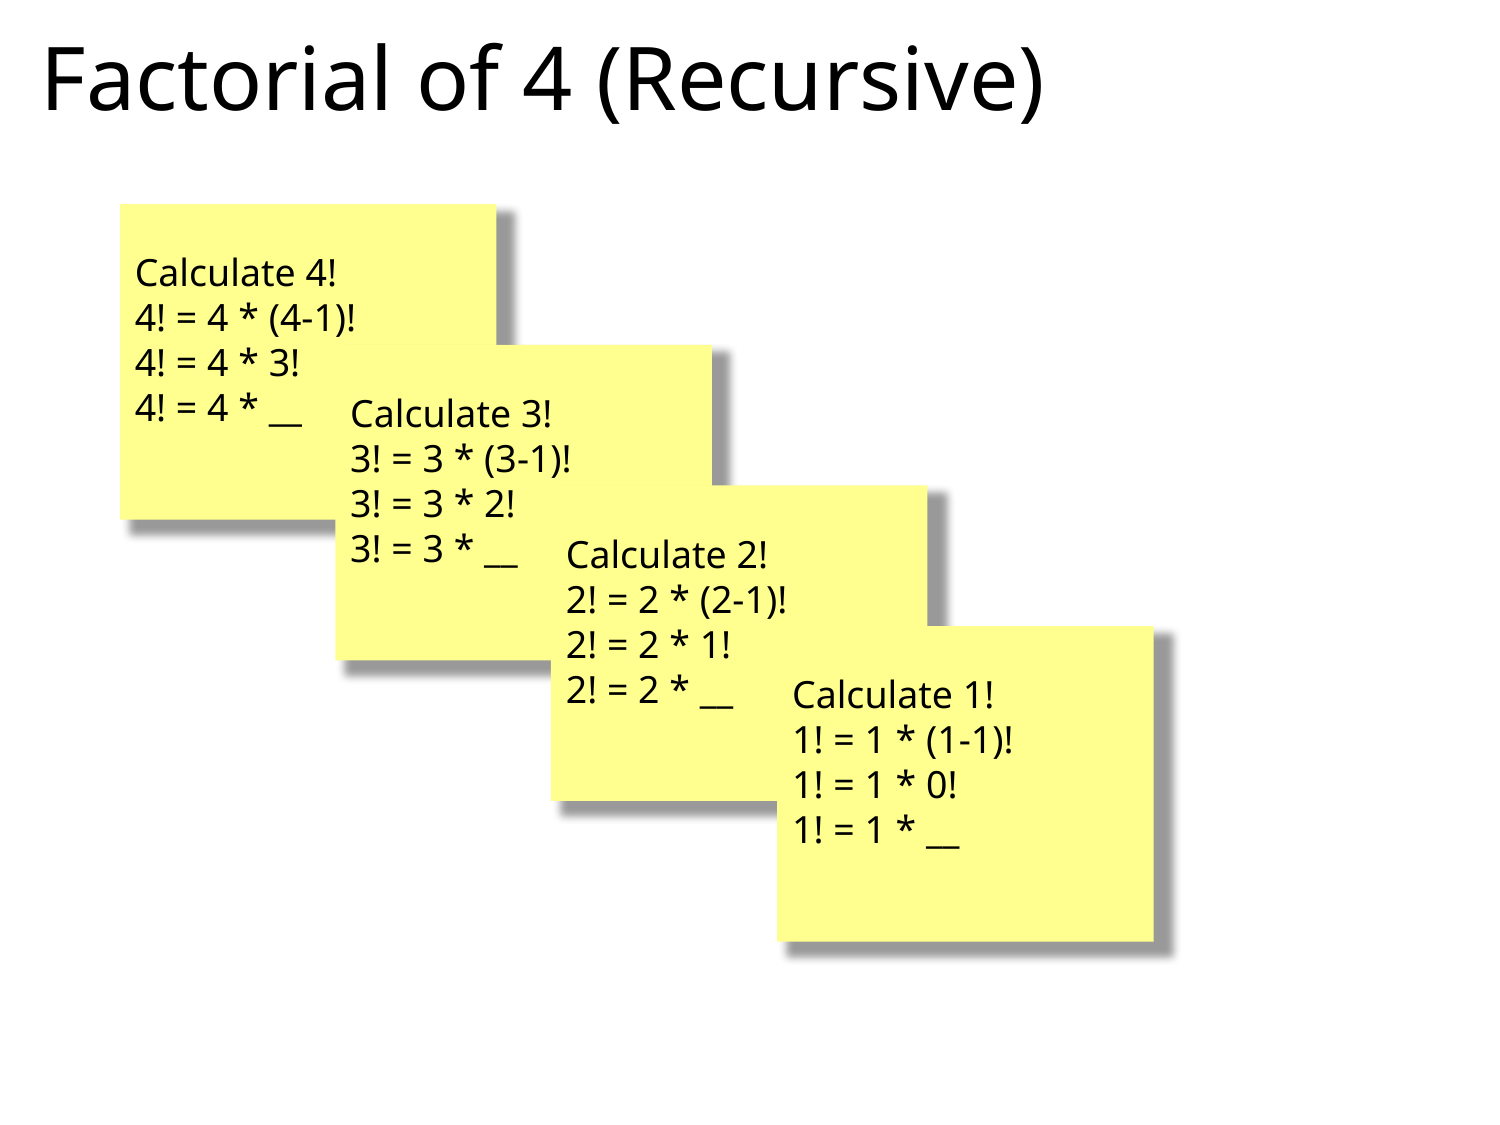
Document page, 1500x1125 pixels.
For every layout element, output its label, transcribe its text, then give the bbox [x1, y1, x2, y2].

text_box Calculate 3! 3! = 3 * (3-1)! 3! = 3 * 2! 3! = 3 * __ [334, 344, 713, 661]
text_box Calculate 1! 1! = 1 * (1-1)! 1! = 1 * 0! 1! = 1 * __ [776, 625, 1155, 943]
title Factorial of 4 (Recursive) [25, 26, 1469, 138]
text_box Calculate 4! 4! = 4 * (4-1)! 4! = 4 * 3! 4! = 4 * __ [119, 203, 497, 521]
text_box Calculate 2! 2! = 2 * (2-1)! 2! = 2 * 1! 2! = 2 * __ [550, 484, 928, 802]
